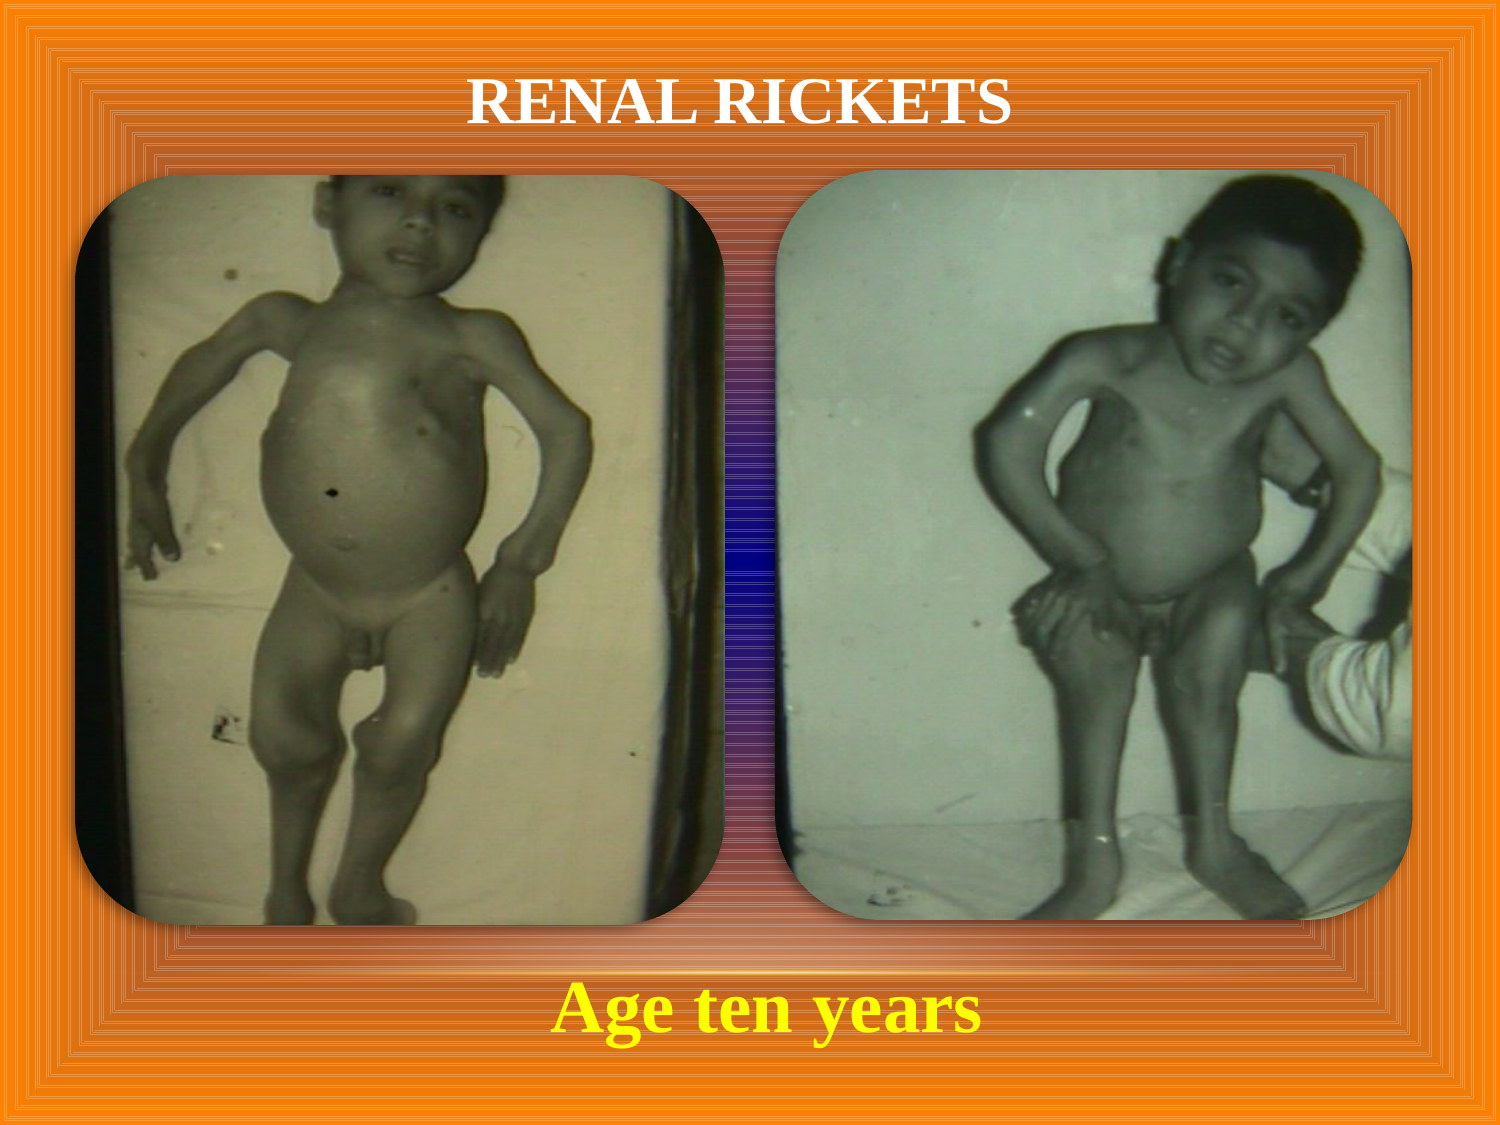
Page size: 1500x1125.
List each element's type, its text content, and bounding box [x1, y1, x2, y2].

picture [0, 0, 1500, 1125]
text_box Age ten years [535, 949, 999, 1055]
text_box RENAL RICKETS [0, 49, 1480, 145]
